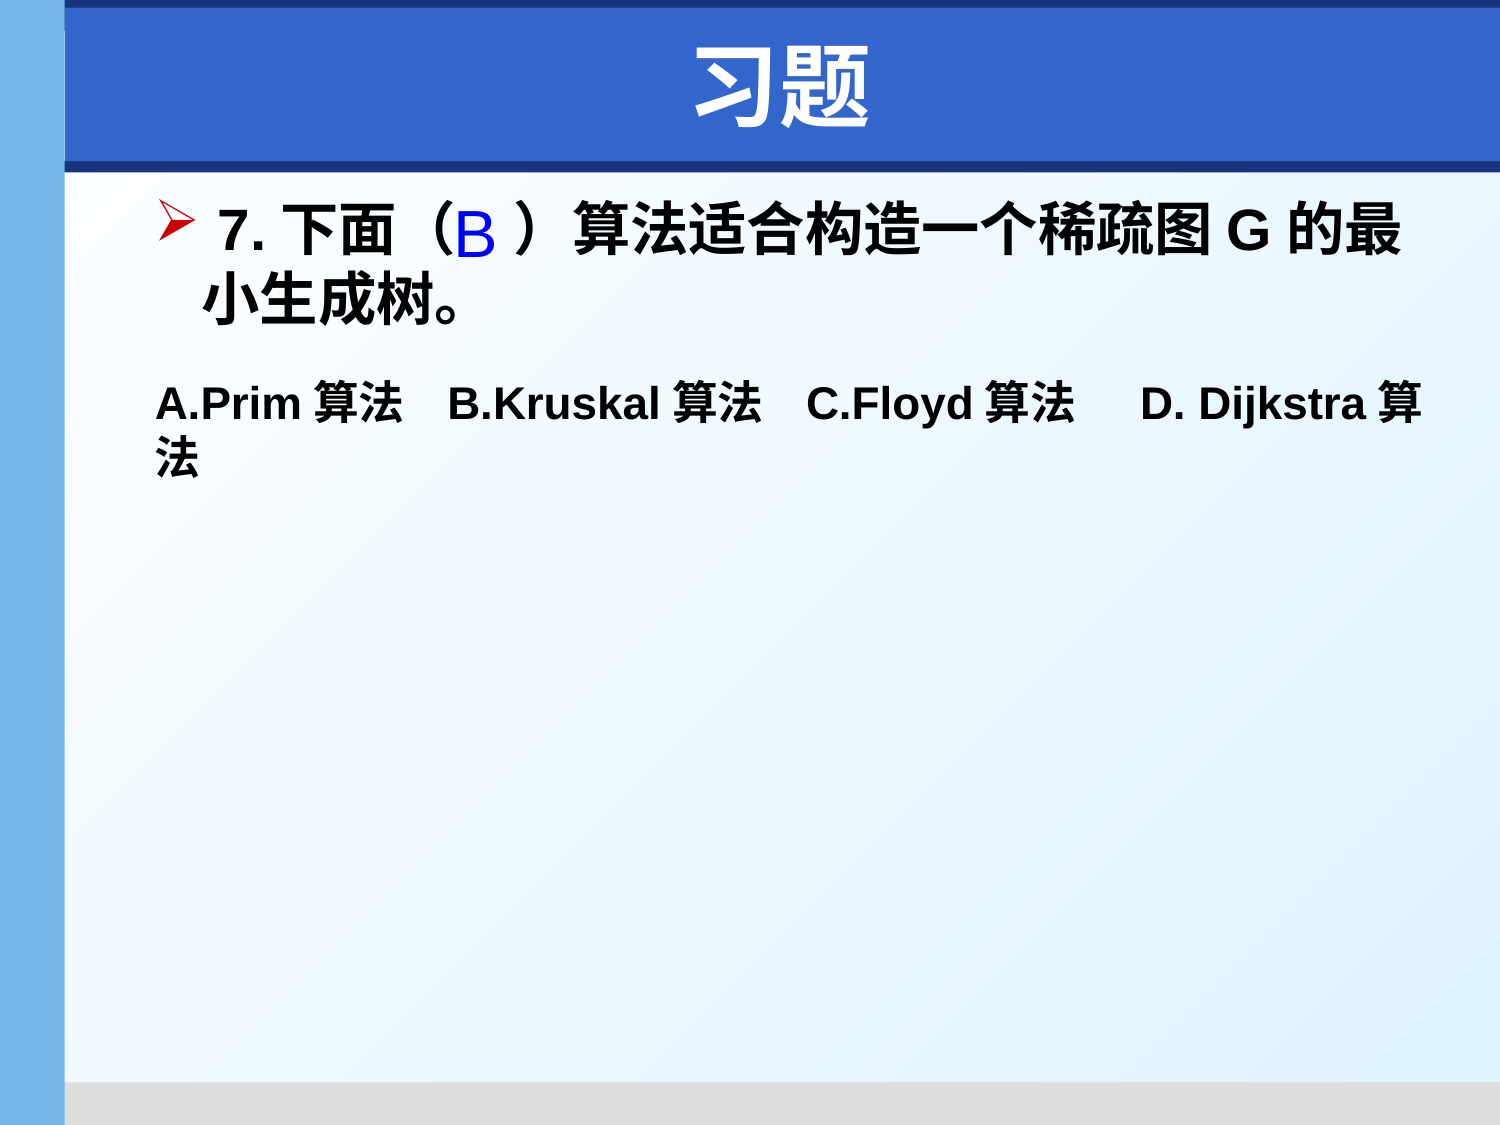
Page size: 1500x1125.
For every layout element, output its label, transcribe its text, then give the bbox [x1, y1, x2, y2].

list 7.下面（ ）算法适合构造一个稀疏图G的最小生成树。 A.Prim算法 B.Kruskal算法 C.Floyd算法 D. Dijkstra算法 [64, 184, 1471, 1071]
title 习题 [88, 19, 1471, 149]
text_box B [438, 183, 514, 278]
